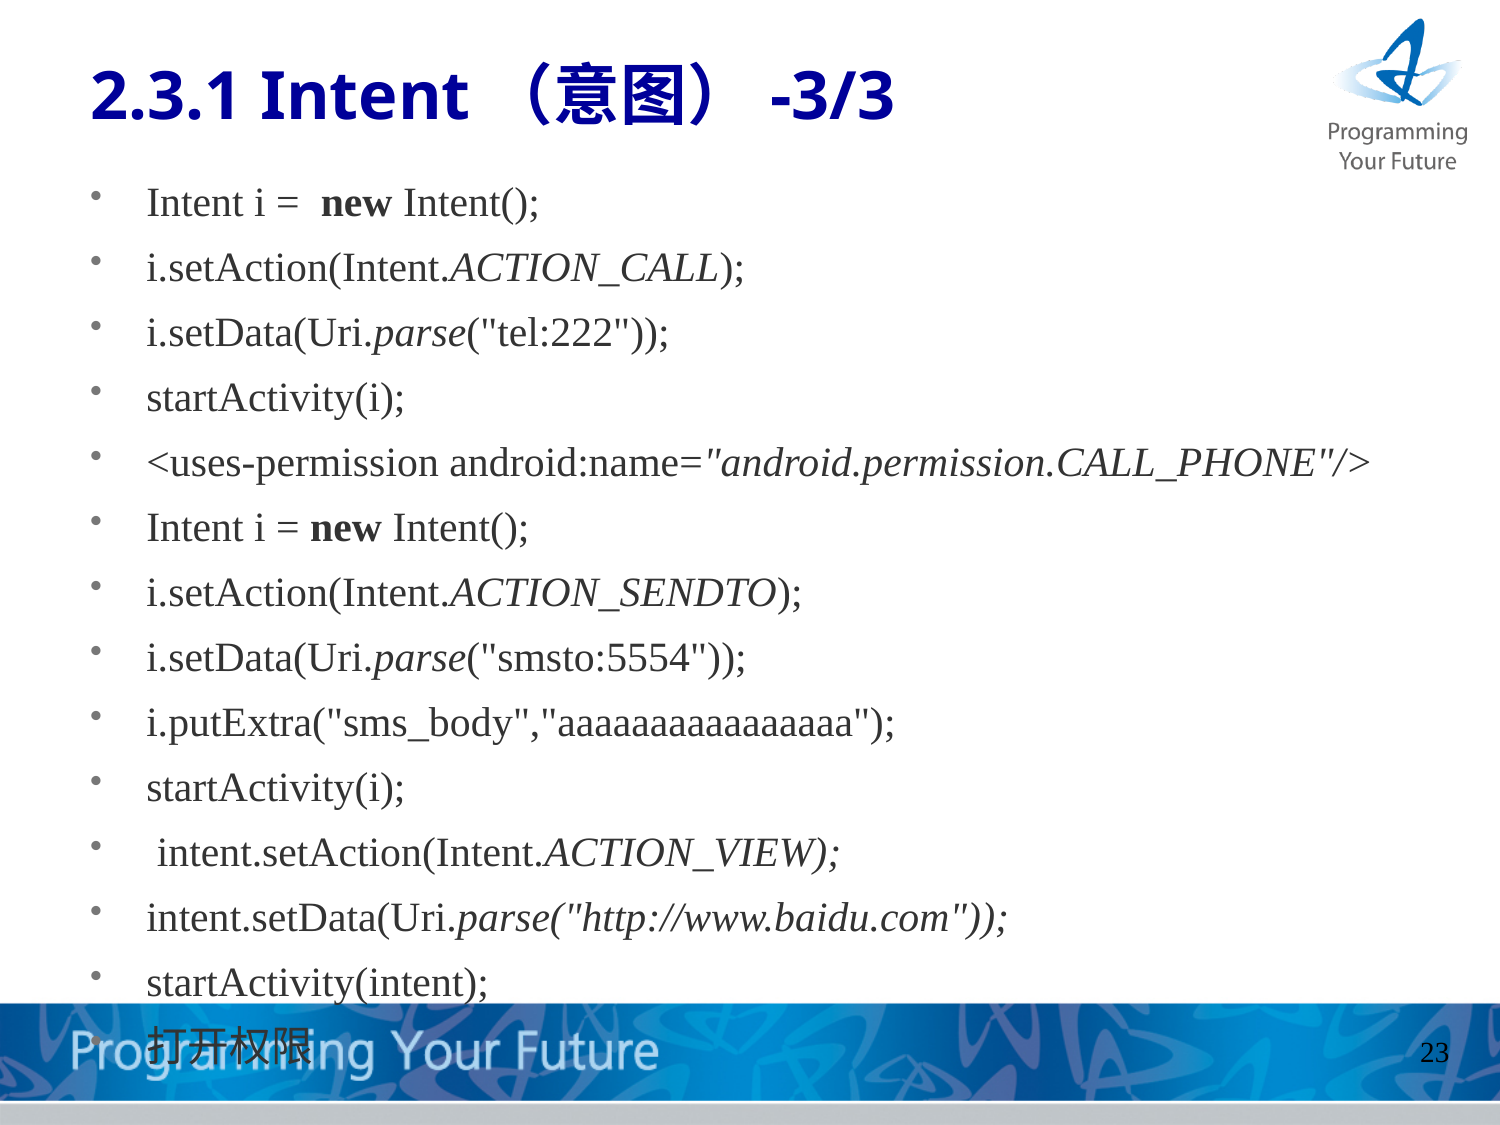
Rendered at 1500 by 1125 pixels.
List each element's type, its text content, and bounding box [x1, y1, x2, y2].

picture [0, 997, 1500, 1125]
list Intent i = new Intent(); i.setAction(Intent.ACTION_CALL); i.setData(Uri.parse("tel:222")); startActivity(i); <uses-permission android:name="android.permission.CALL_PHONE"/> Intent i = new Intent(); i.setAction(Intent.ACTION_SENDTO); i.setData(Uri.parse("smsto:5554")); i.putExtra("sms_body","aaaaaaaaaaaaaaaa"); startActivity(i); intent.setAction(Intent.ACTION_VIEW); intent.setData(Uri.parse("http://www.baidu.com")); startActivity(intent); 打开权限 [74, 152, 1412, 968]
title 2.3.1 Intent（意图）-3/3 [74, 44, 1271, 162]
picture [1297, 0, 1500, 213]
